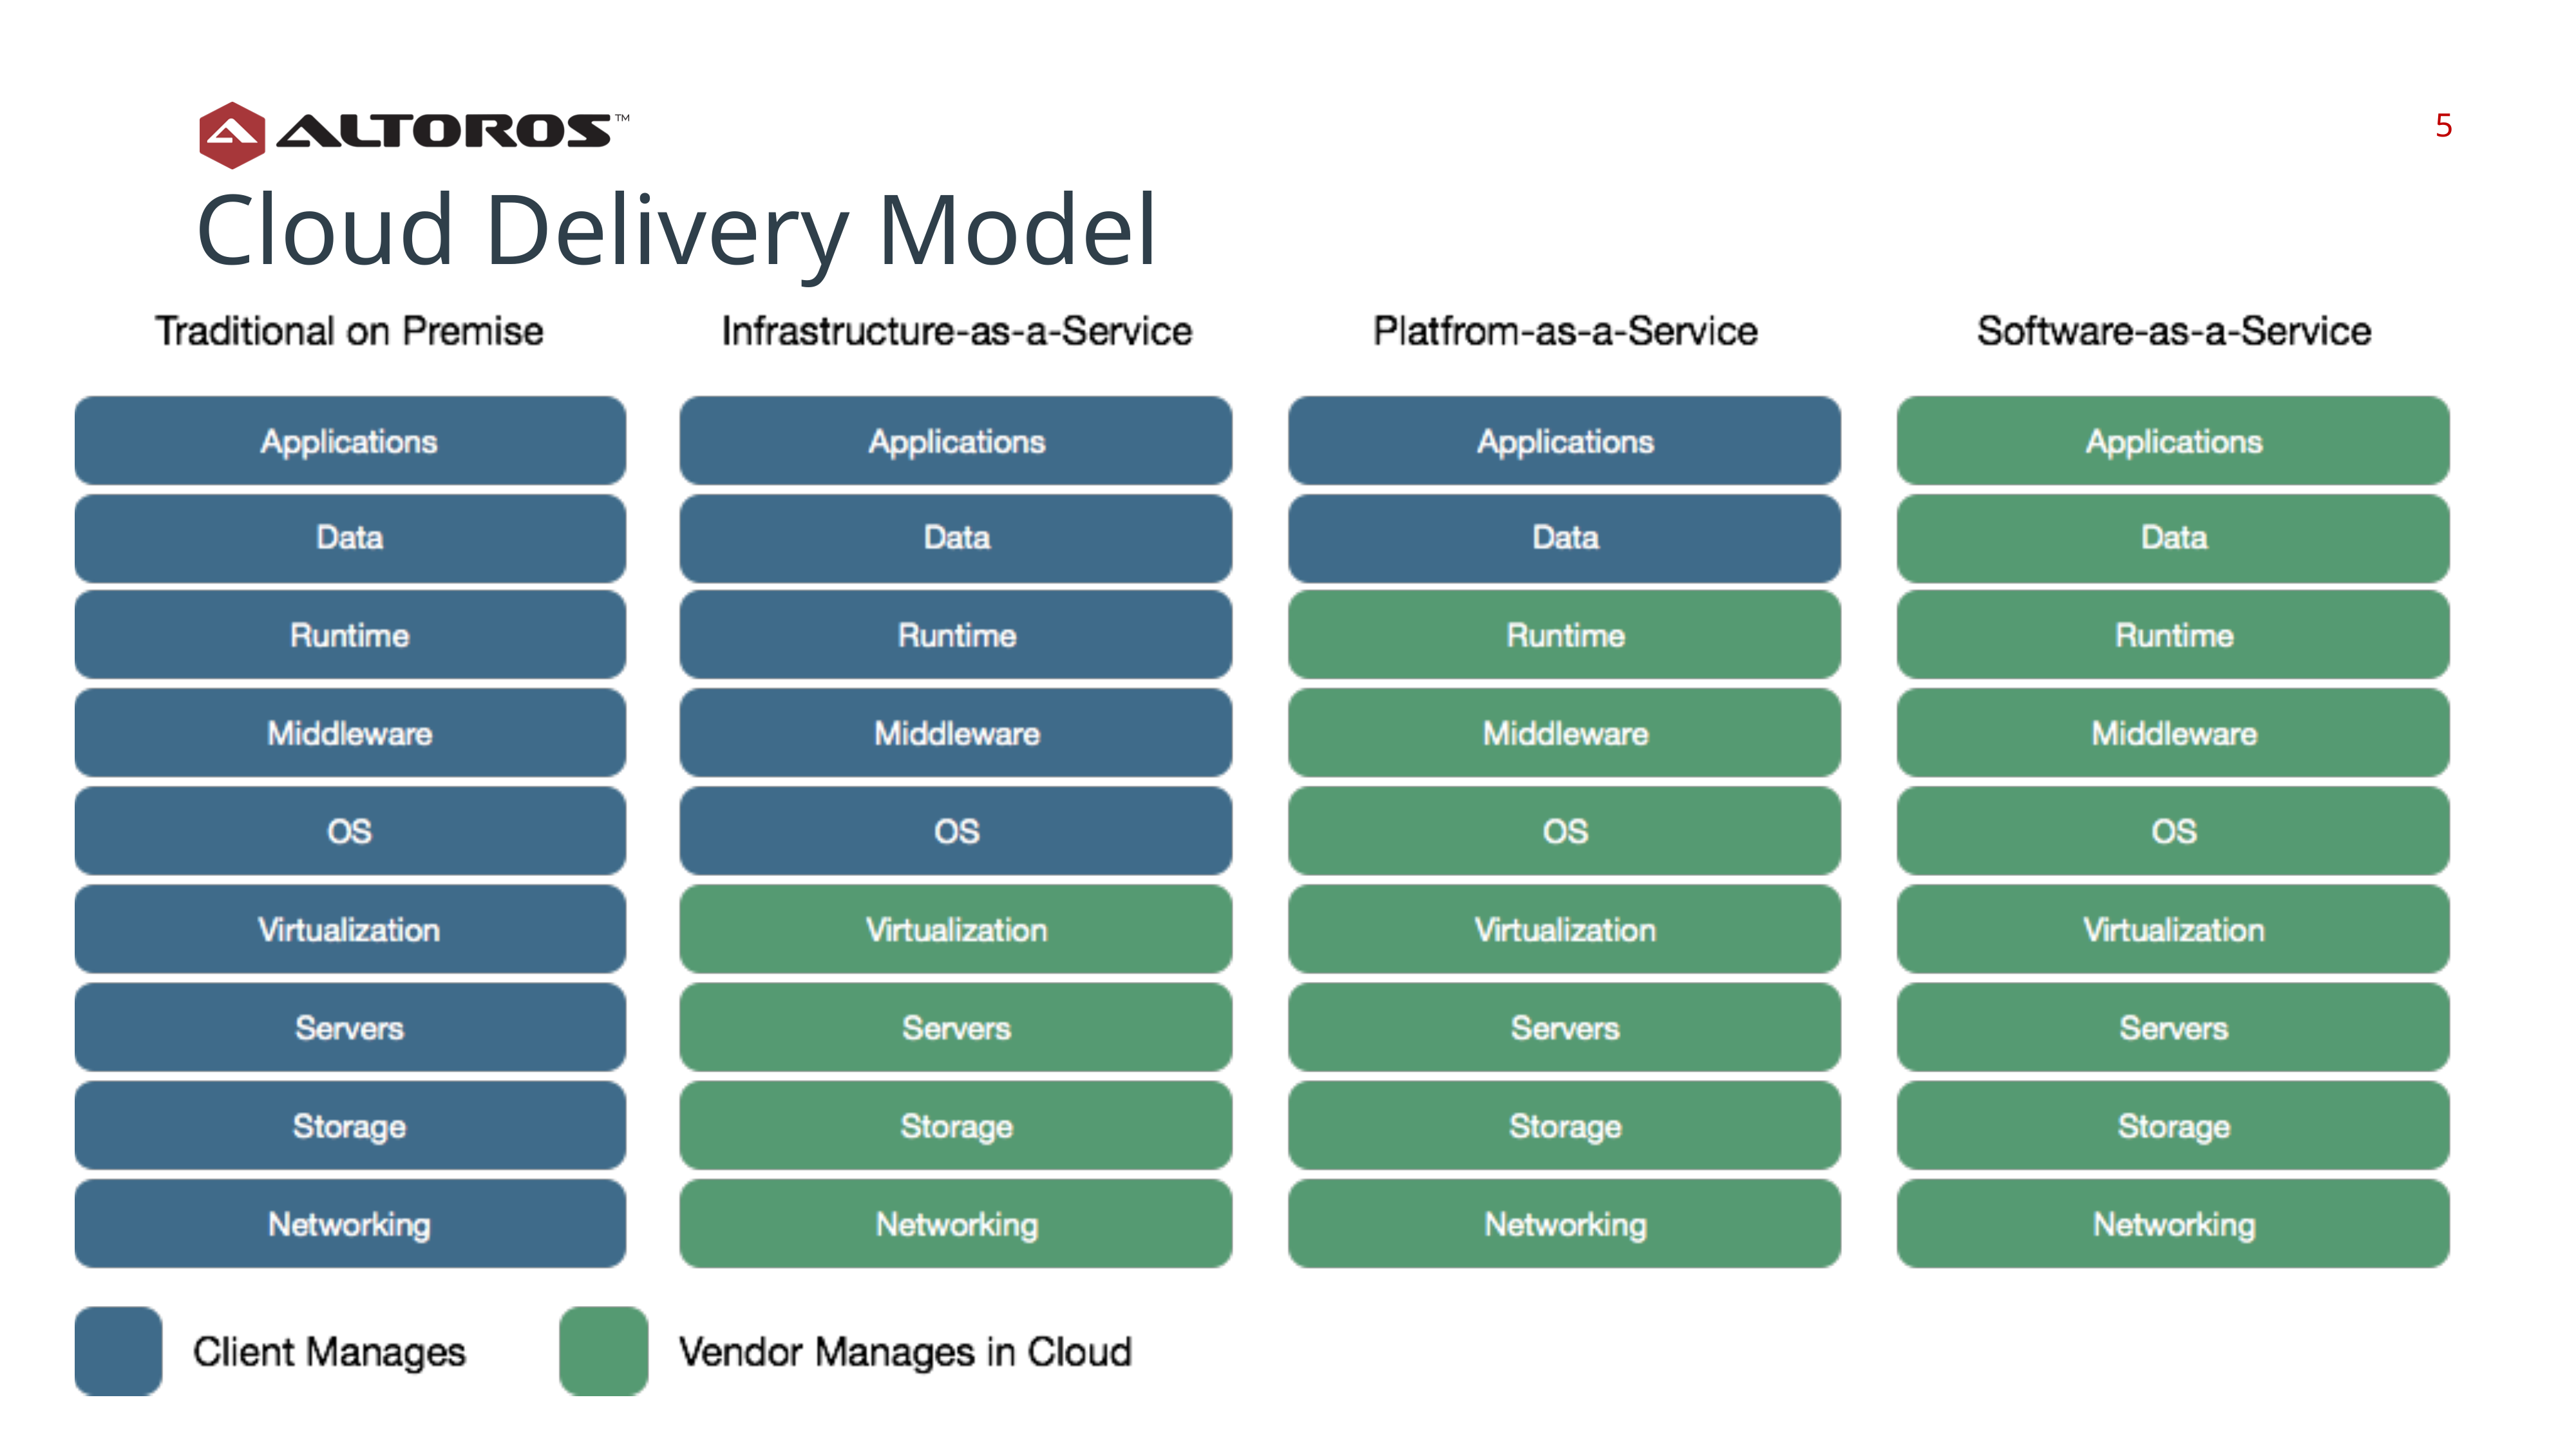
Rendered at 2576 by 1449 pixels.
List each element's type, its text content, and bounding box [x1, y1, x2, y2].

picture [74, 291, 2453, 1396]
picture [200, 102, 629, 158]
slide_number ‹#› [2421, 107, 2468, 147]
text_box Cloud Delivery Model [194, 158, 2325, 289]
